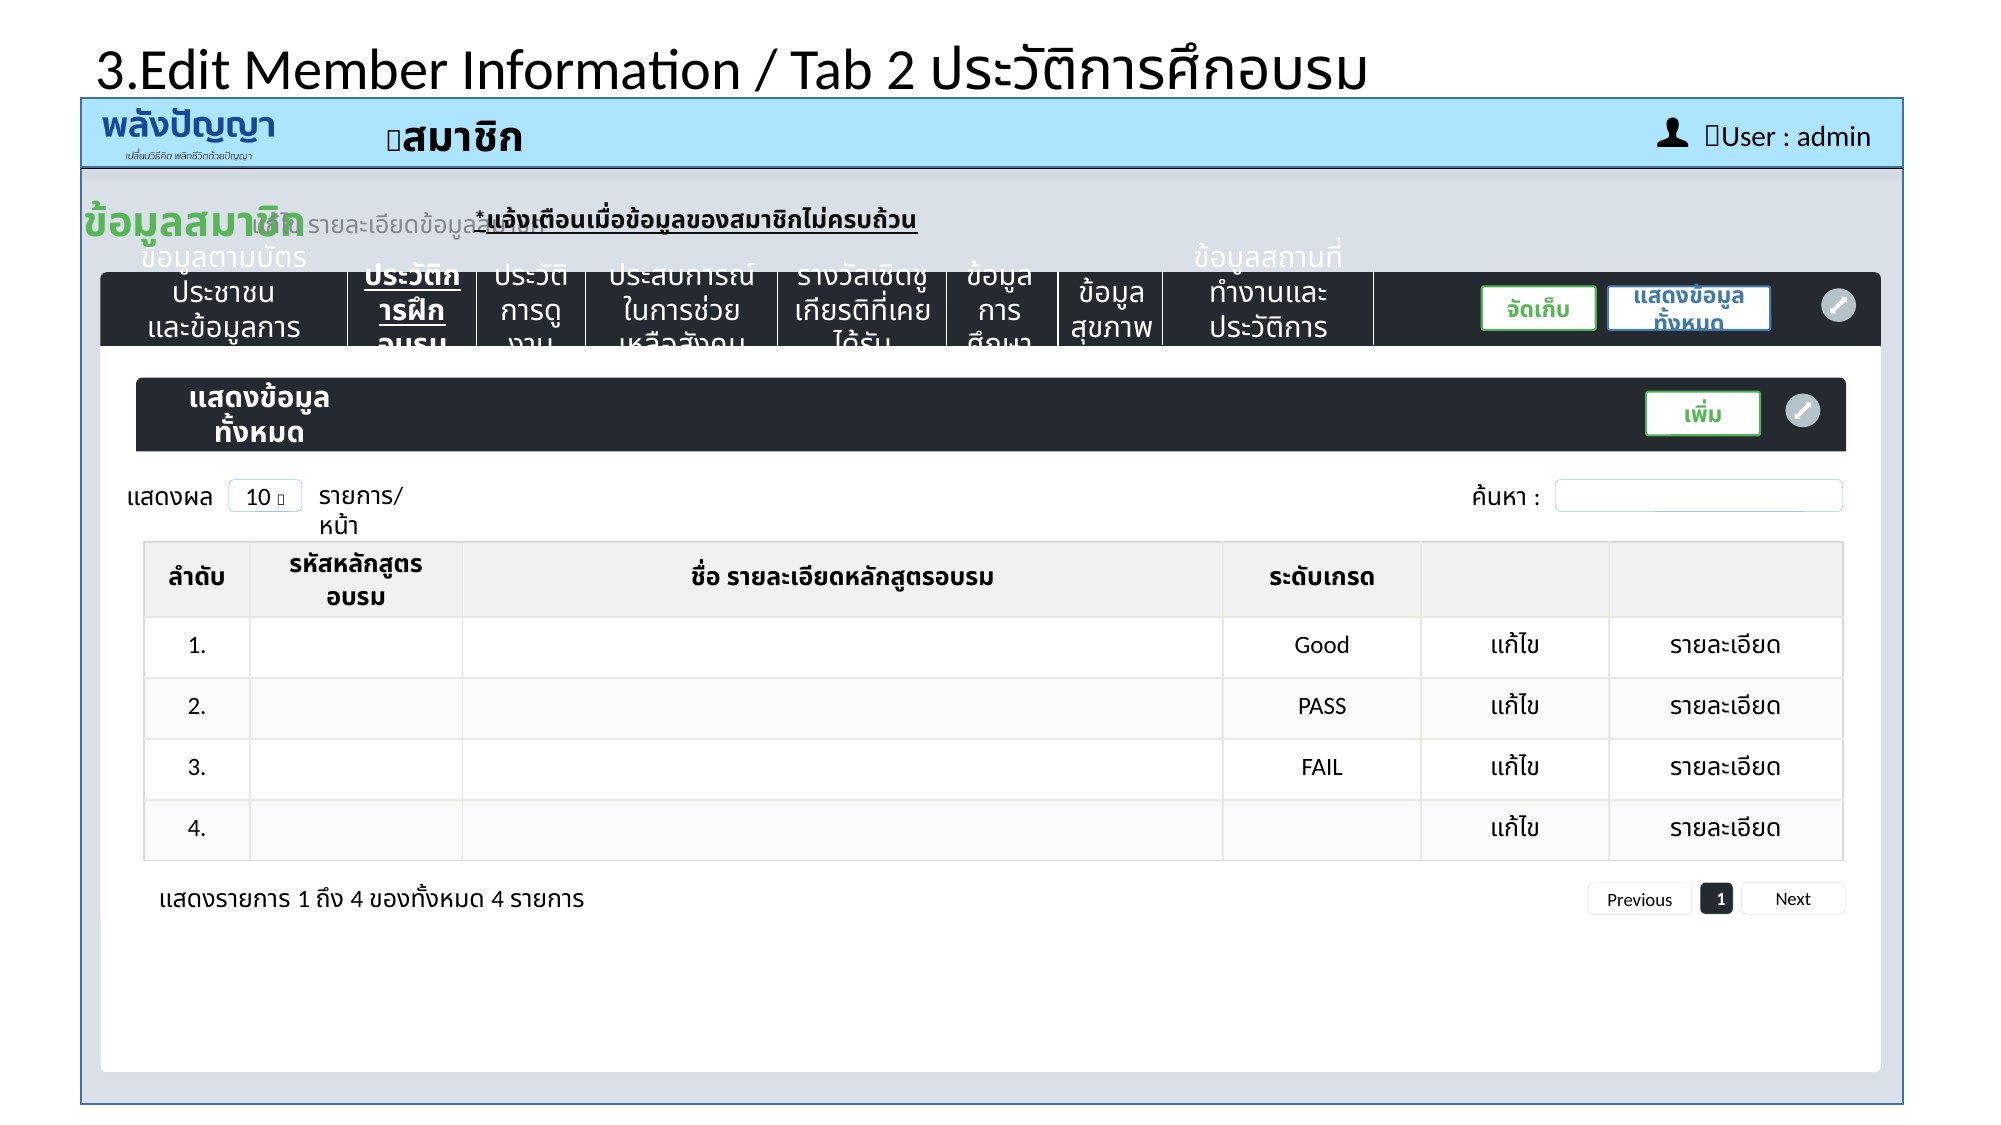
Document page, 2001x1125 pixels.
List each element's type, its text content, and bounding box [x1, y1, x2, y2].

text_box 3.Edit Member Information / Tab 2 ประวัติการศึกอบรม [80, 24, 1905, 109]
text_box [78, 472, 424, 519]
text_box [1405, 472, 1843, 519]
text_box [132, 377, 1846, 452]
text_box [1588, 882, 1846, 915]
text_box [96, 187, 1881, 1073]
picture [1639, 109, 1706, 166]
picture [102, 109, 275, 161]
